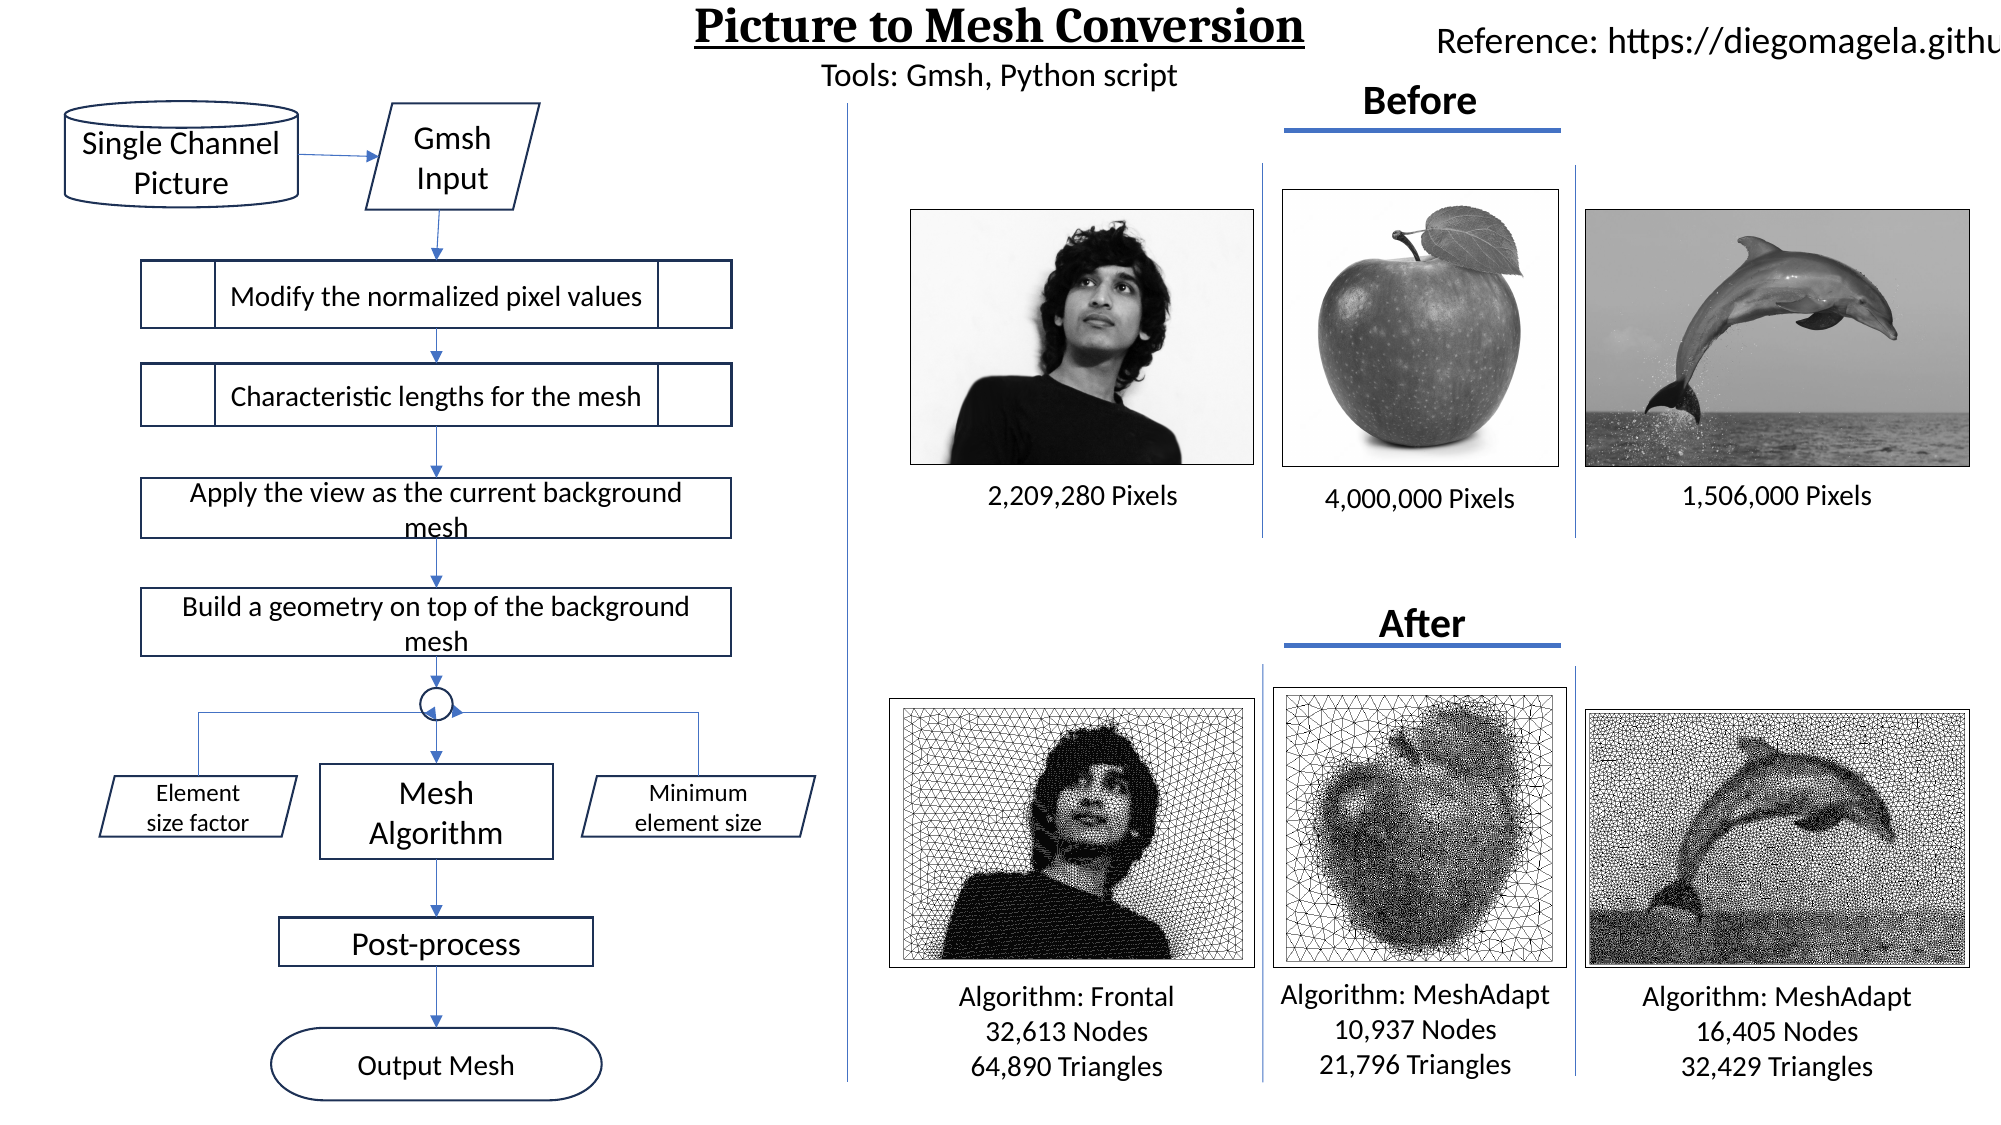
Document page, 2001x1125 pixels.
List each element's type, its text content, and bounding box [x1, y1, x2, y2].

text_box Build a geometry on top of the background mesh [140, 587, 732, 657]
picture [910, 209, 1254, 465]
text_box Algorithm: MeshAdapt 10,937 Nodes 21,796 Triangles [1265, 967, 1566, 1123]
text_box Characteristic lengths for the mesh [140, 362, 733, 427]
text_box Apply the view as the current background mesh [140, 477, 732, 539]
picture [1273, 687, 1567, 968]
text_box Tools: Gmsh, Python script [806, 46, 1194, 101]
text_box 2,209,280 Pixels [972, 468, 1194, 519]
text_box Picture to Mesh Conversion [679, 0, 1321, 60]
text_box Algorithm: Frontal 32,613 Nodes 64,890 Triangles [943, 970, 1190, 1125]
text_box Gmsh Input [364, 102, 541, 211]
text_box Mesh Algorithm [319, 763, 539, 860]
text_box Single Channel Picture [63, 100, 299, 209]
text_box Reference: https://diegomagela.github.io/2023/09/09/become-a-mesh [1421, 8, 2000, 69]
text_box 4,000,000 Pixels [1310, 471, 1531, 522]
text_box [273, 629, 346, 852]
text_box Post-process [278, 916, 594, 967]
text_box Before [1326, 65, 1514, 128]
text_box After [1329, 588, 1516, 643]
picture [1585, 709, 1970, 968]
text_box [419, 686, 454, 722]
text_box Algorithm: MeshAdapt 16,405 Nodes 32,429 Triangles [1627, 970, 1927, 1125]
picture [1585, 209, 1970, 467]
text_box After [1329, 648, 1516, 653]
text_box Modify the normalized pixel values [140, 259, 733, 329]
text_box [539, 617, 612, 863]
text_box Minimum element size [612, 775, 817, 838]
text_box 1,506,000 Pixels [1666, 468, 1888, 519]
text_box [436, 209, 440, 261]
picture [1281, 189, 1559, 467]
text_box Output Mesh [270, 1026, 603, 1102]
text_box Element size factor [98, 775, 273, 838]
picture [889, 698, 1255, 968]
